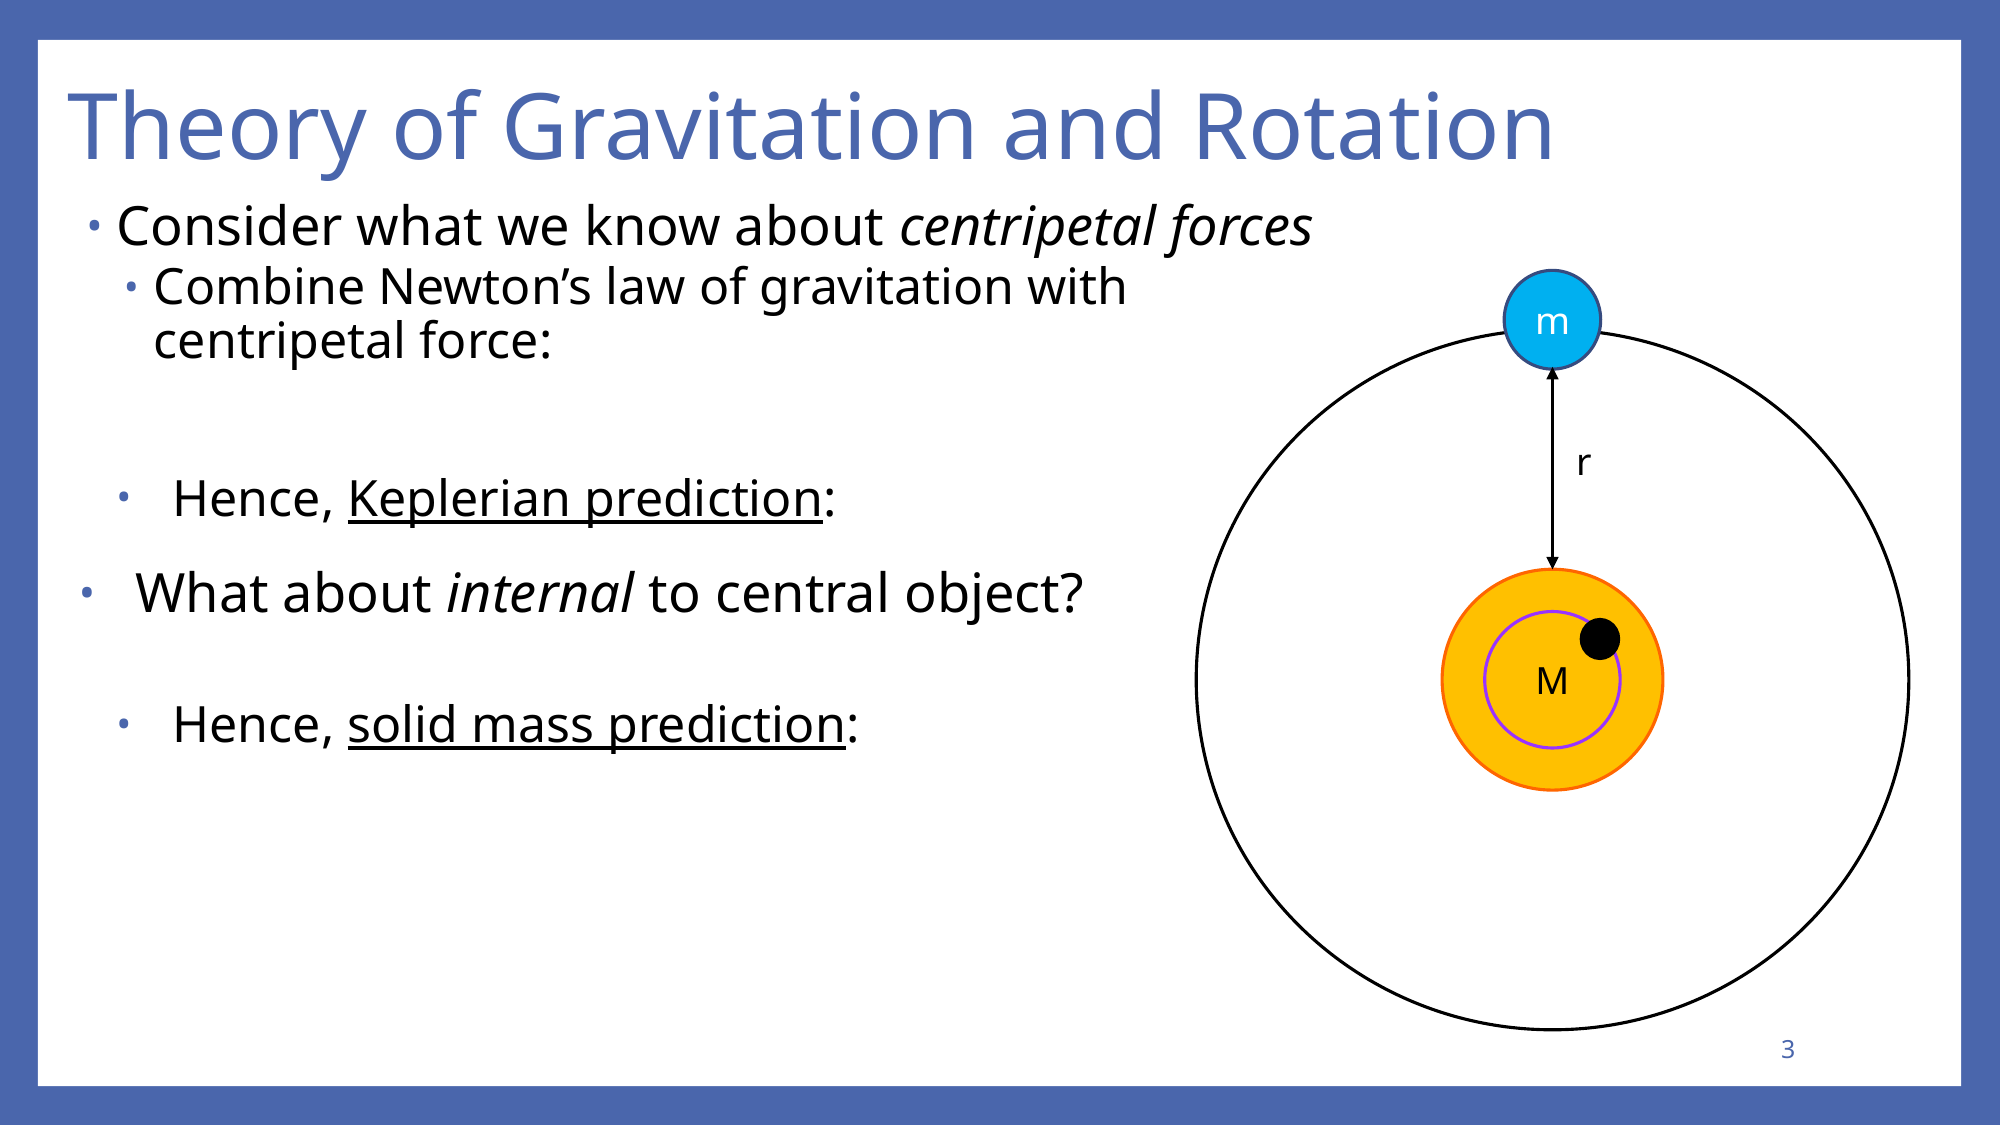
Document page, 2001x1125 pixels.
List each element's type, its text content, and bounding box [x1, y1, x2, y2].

title Theory of Gravitation and Rotation [52, 21, 1590, 239]
slide_number 3 [1530, 1040, 1811, 1081]
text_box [1195, 270, 1910, 1031]
